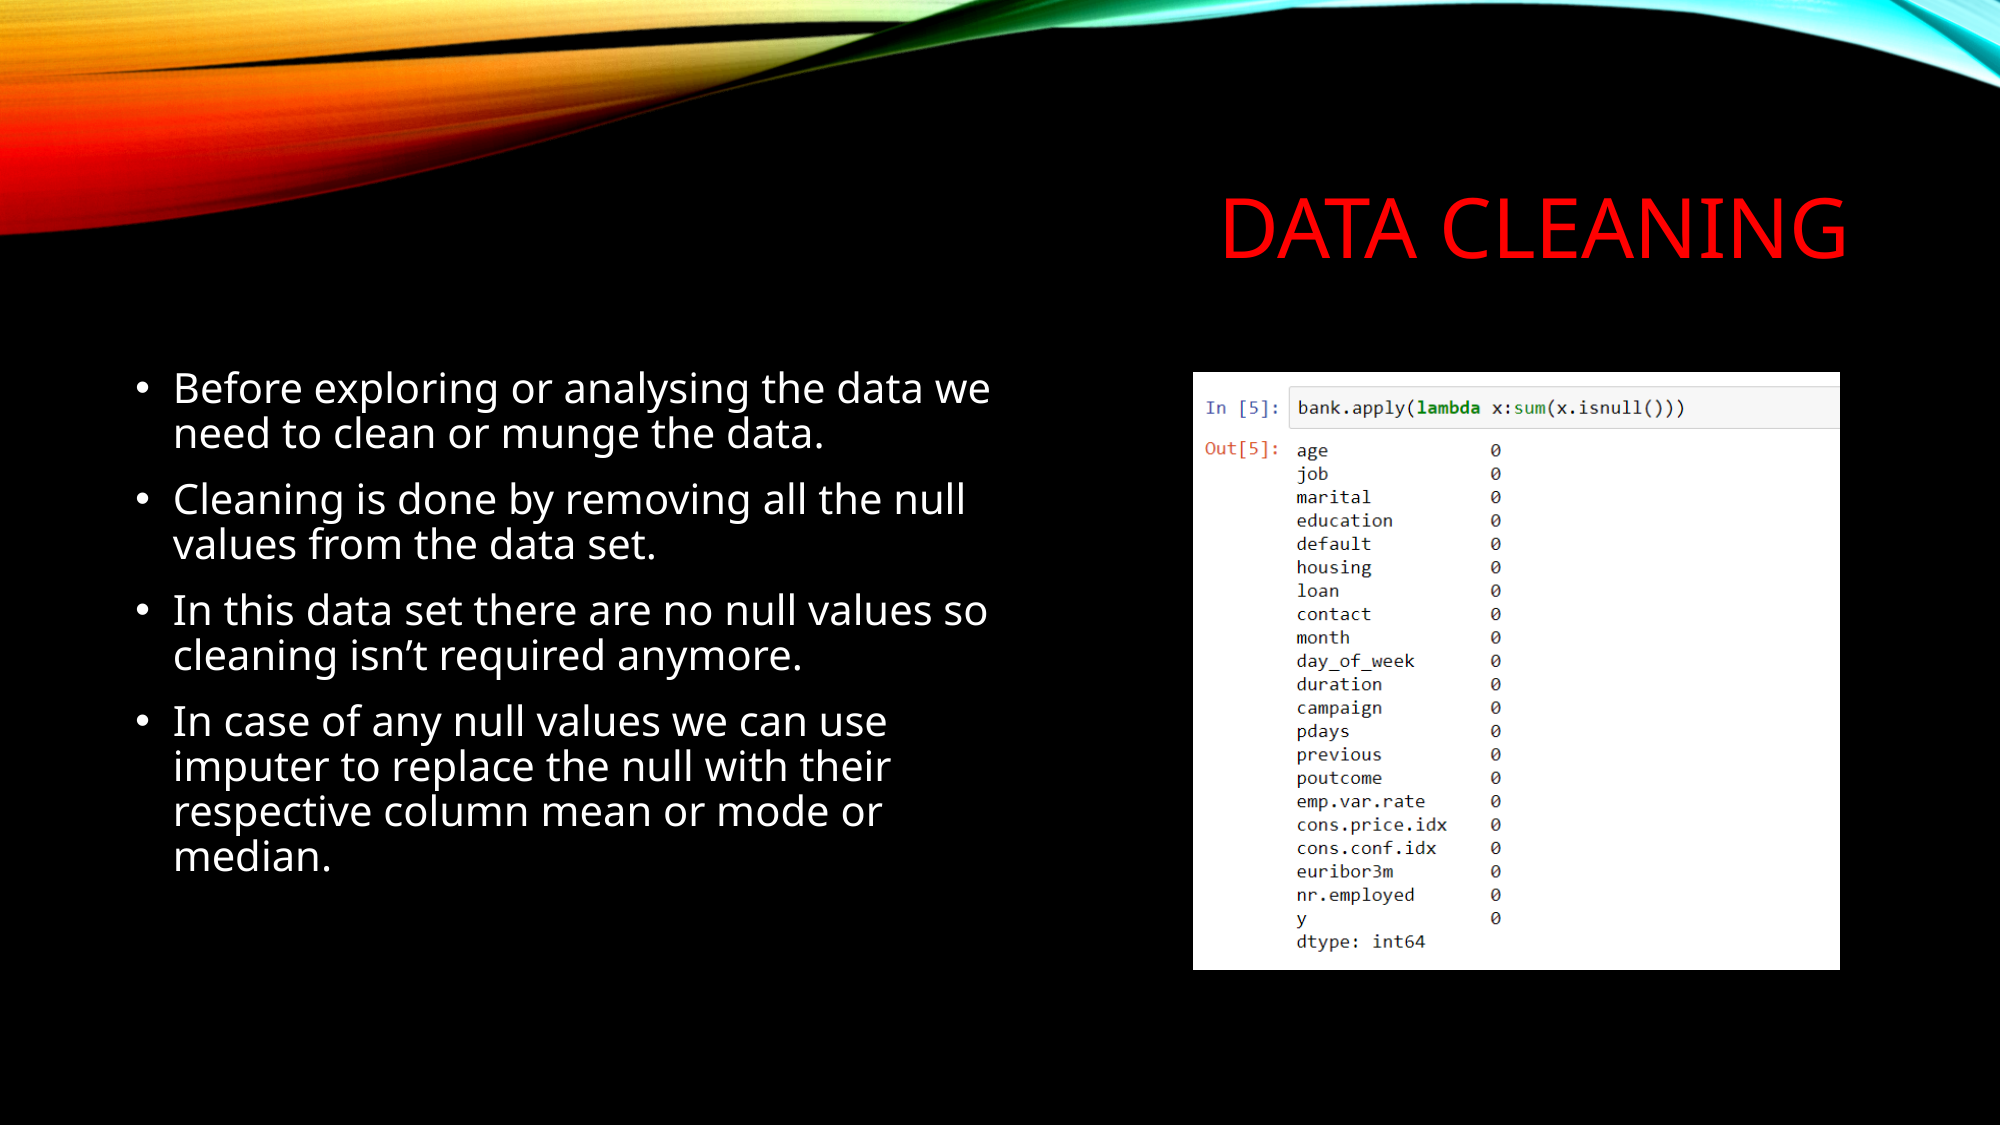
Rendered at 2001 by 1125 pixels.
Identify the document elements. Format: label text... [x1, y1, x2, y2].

picture [0, 0, 2000, 237]
title DATA CLEANING [474, 237, 1888, 338]
list Before exploring or analysing the data we need to clean or munge the data. Cleaning is done by removing all the null values from the data set. In this data set there are no null values so cleaning isn’t required anymore. In case of any null values we can use imputer to replace the null with their respective column mean or mode or median. [111, 360, 1066, 1021]
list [1193, 372, 1840, 971]
